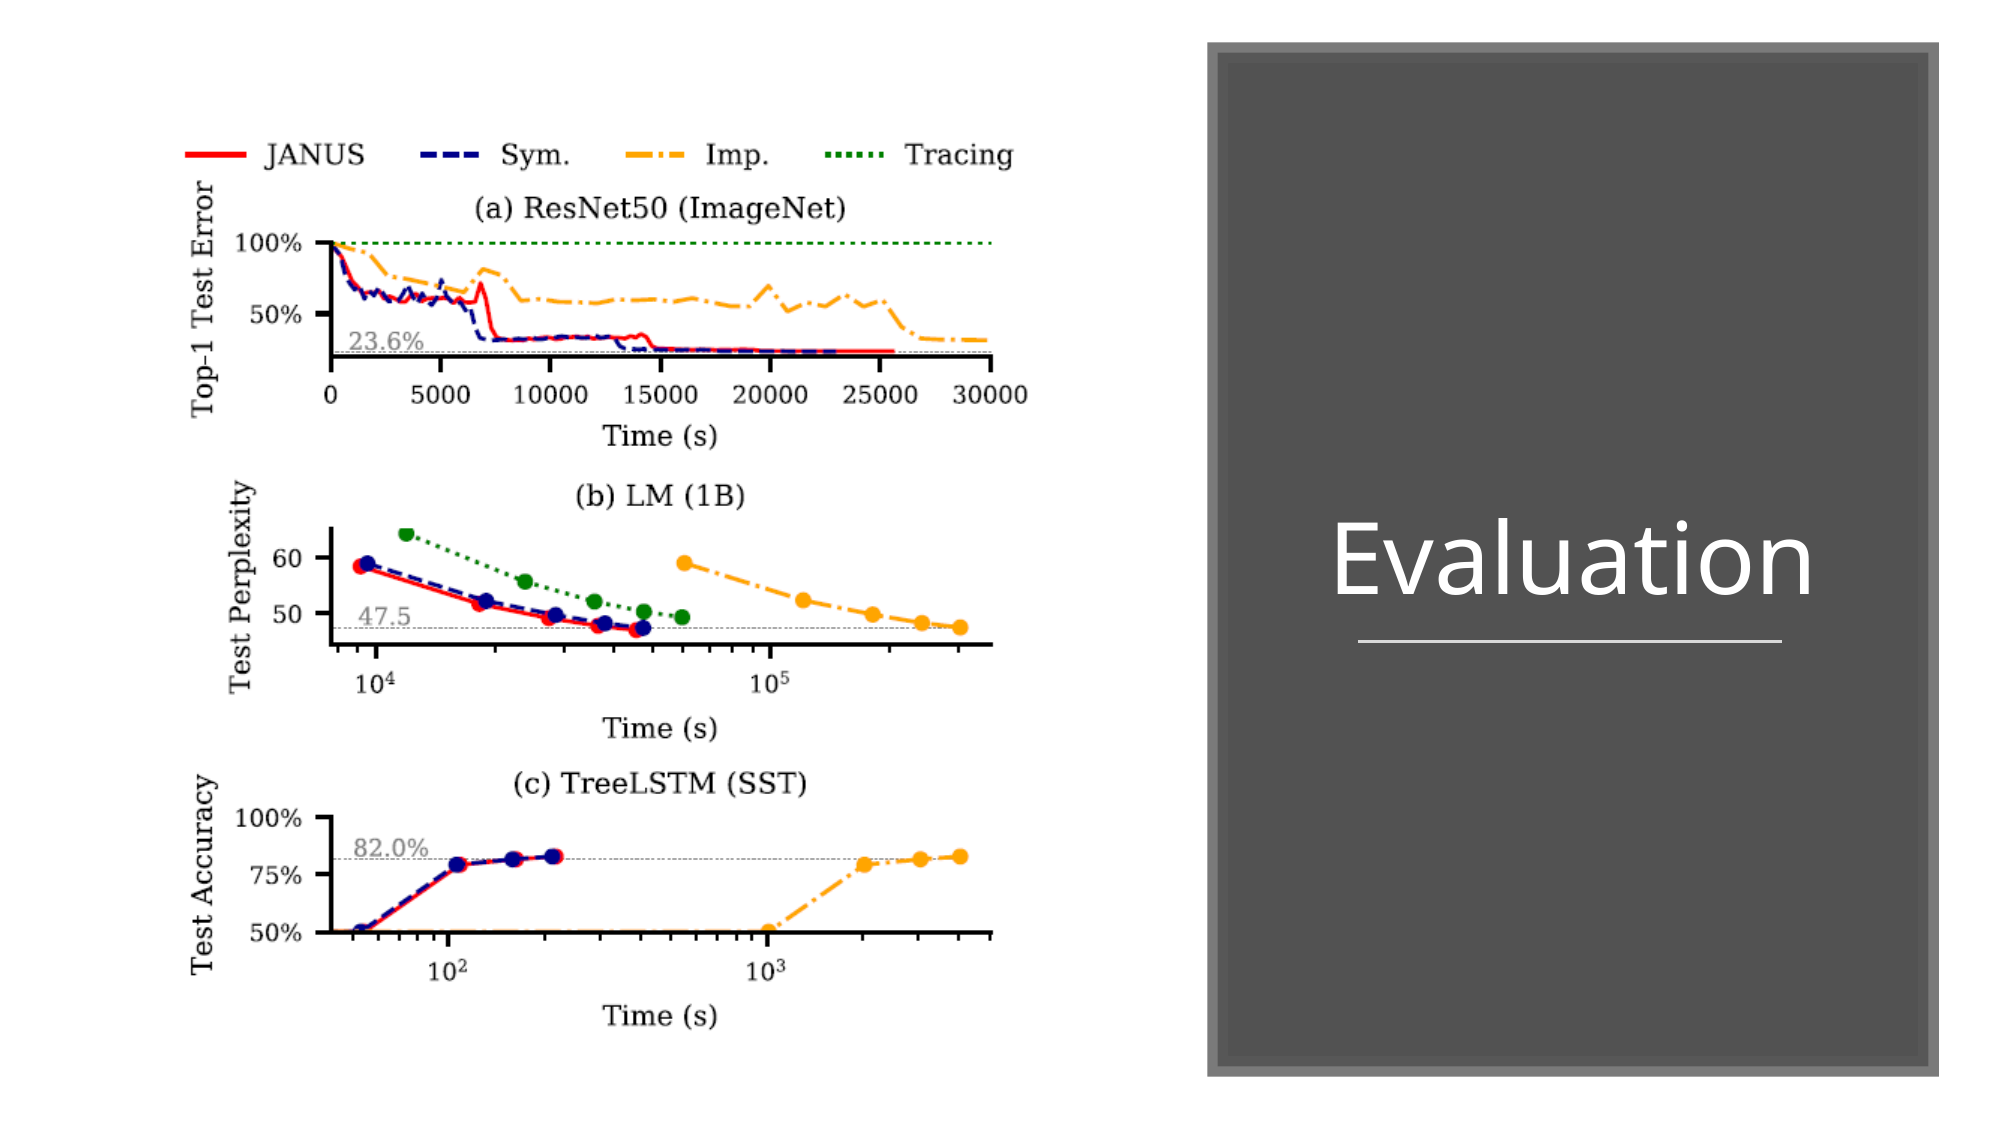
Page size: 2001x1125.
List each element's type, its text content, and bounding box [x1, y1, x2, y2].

picture [145, 80, 1076, 1046]
text_box [1217, 52, 1929, 1067]
title Evaluation [1273, 149, 1874, 624]
